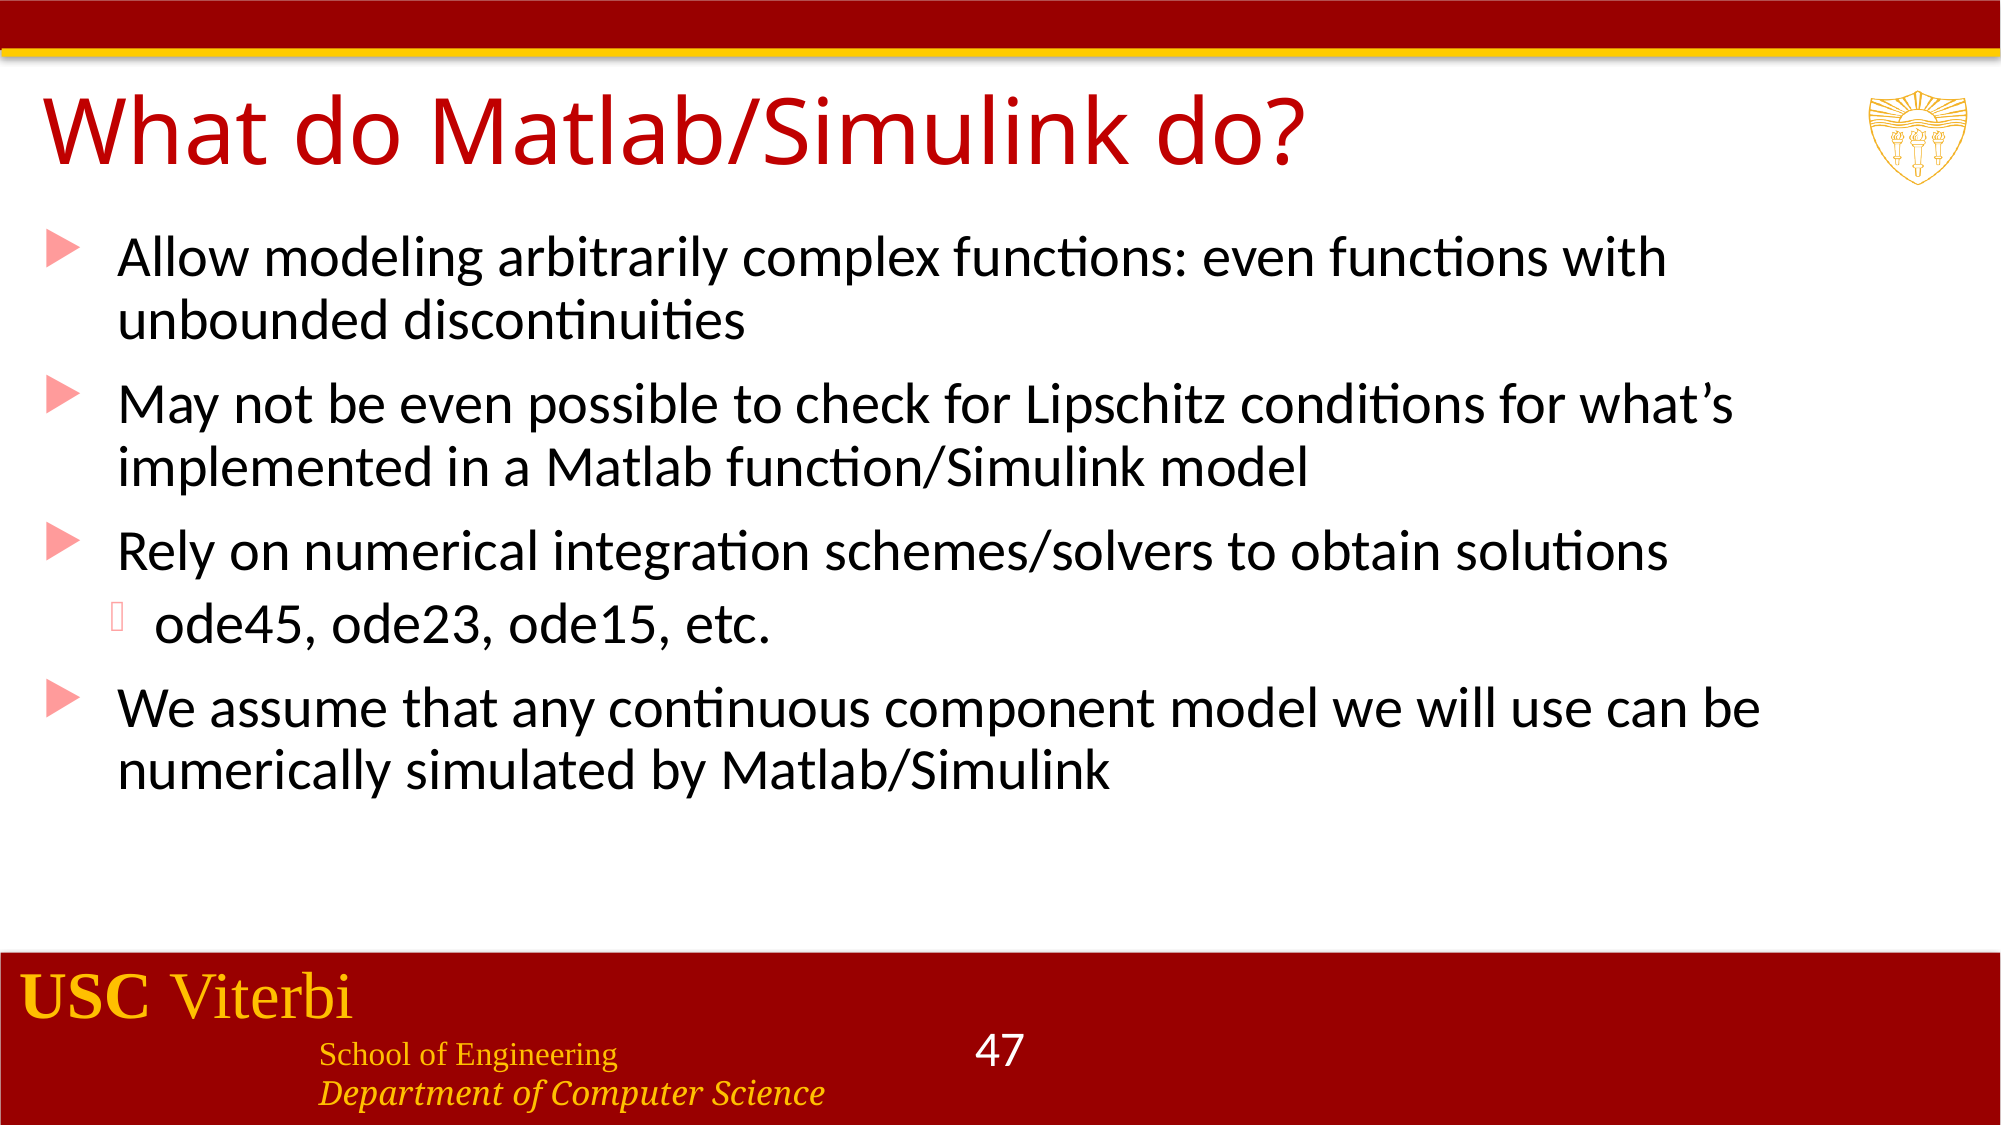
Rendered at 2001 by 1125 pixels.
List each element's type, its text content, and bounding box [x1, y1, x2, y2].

picture [1836, 76, 2000, 199]
slide_number 47 [774, 1016, 1225, 1077]
list Allow modeling arbitrarily complex functions: even functions with unbounded discontinuities May not be even possible to check for Lipschitz conditions for what’s implemented in a Matlab function/Simulink model Rely on numerical integration schemes/solvers to obtain solutions ode45, ode23, ode15, etc. We assume that any continuous component model we will use can be numerically simulated by Matlab/Simulink [27, 218, 1947, 933]
title What do Matlab/Simulink do? [27, 70, 1819, 199]
